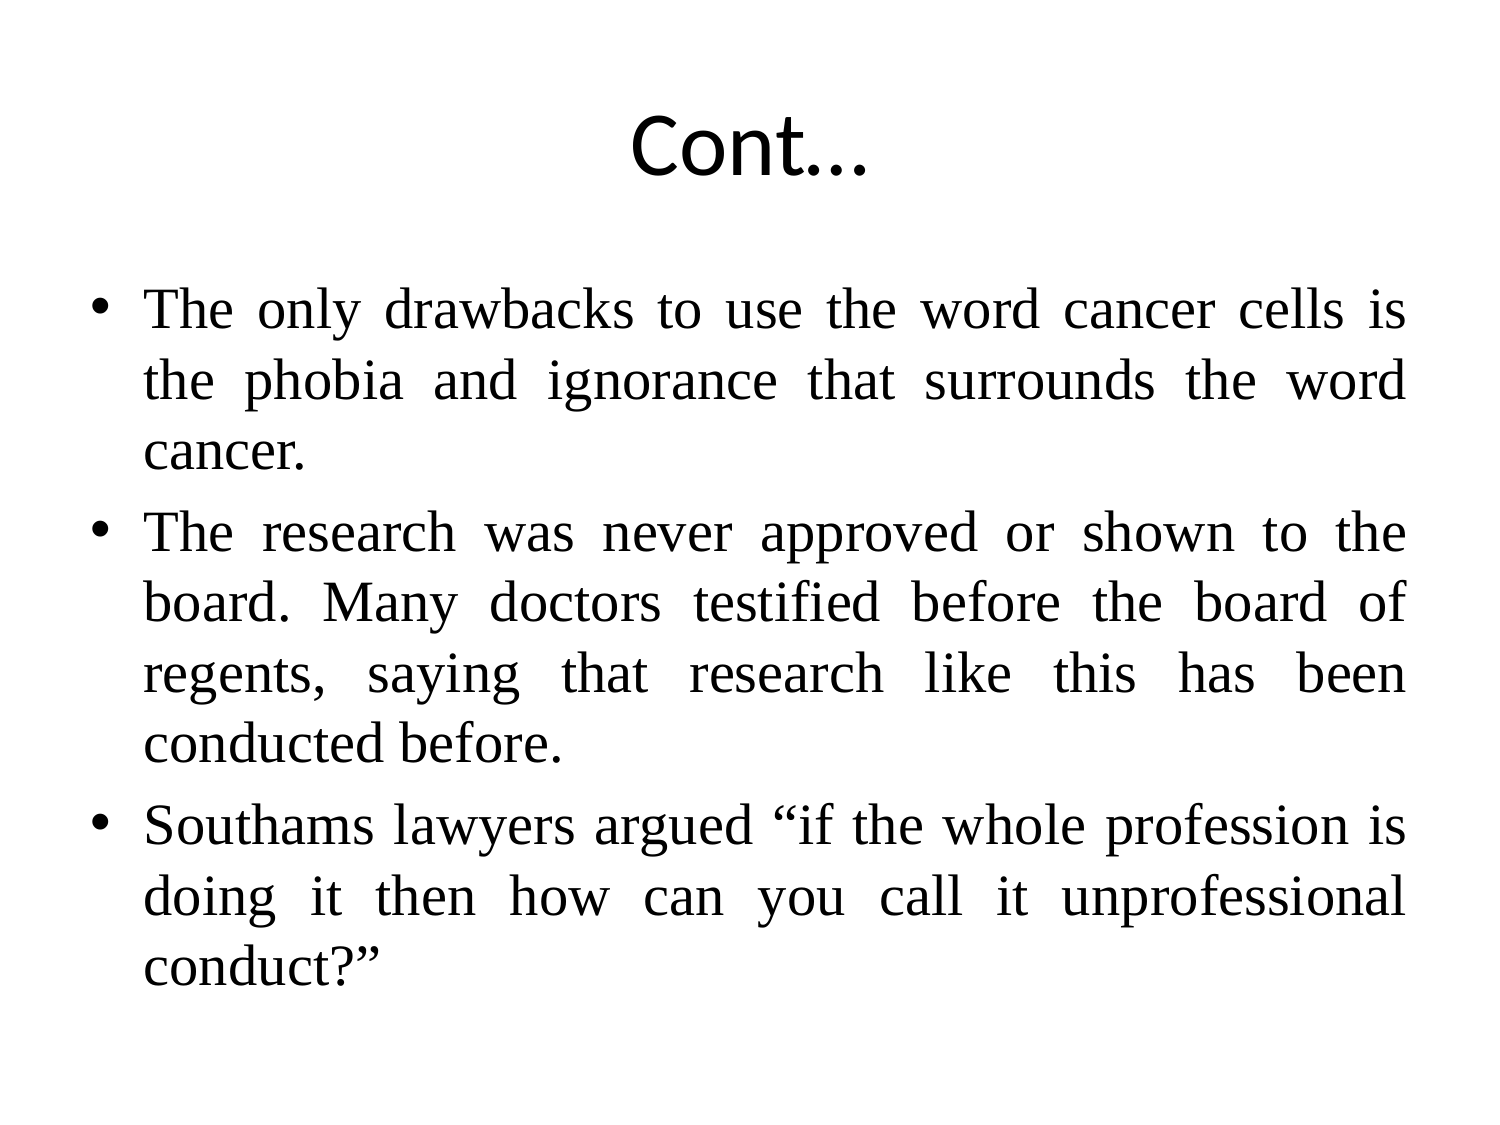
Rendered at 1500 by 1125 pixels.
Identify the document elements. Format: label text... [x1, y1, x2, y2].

list The only drawbacks to use the word cancer cells is the phobia and ignorance that surrounds the word cancer. The research was never approved or shown to the board. Many doctors testified before the board of regents, saying that research like this has been conducted before. Southams lawyers argued “if the whole profession is doing it then how can you call it unprofessional conduct?” [75, 262, 1425, 1005]
title Cont… [75, 45, 1425, 233]
